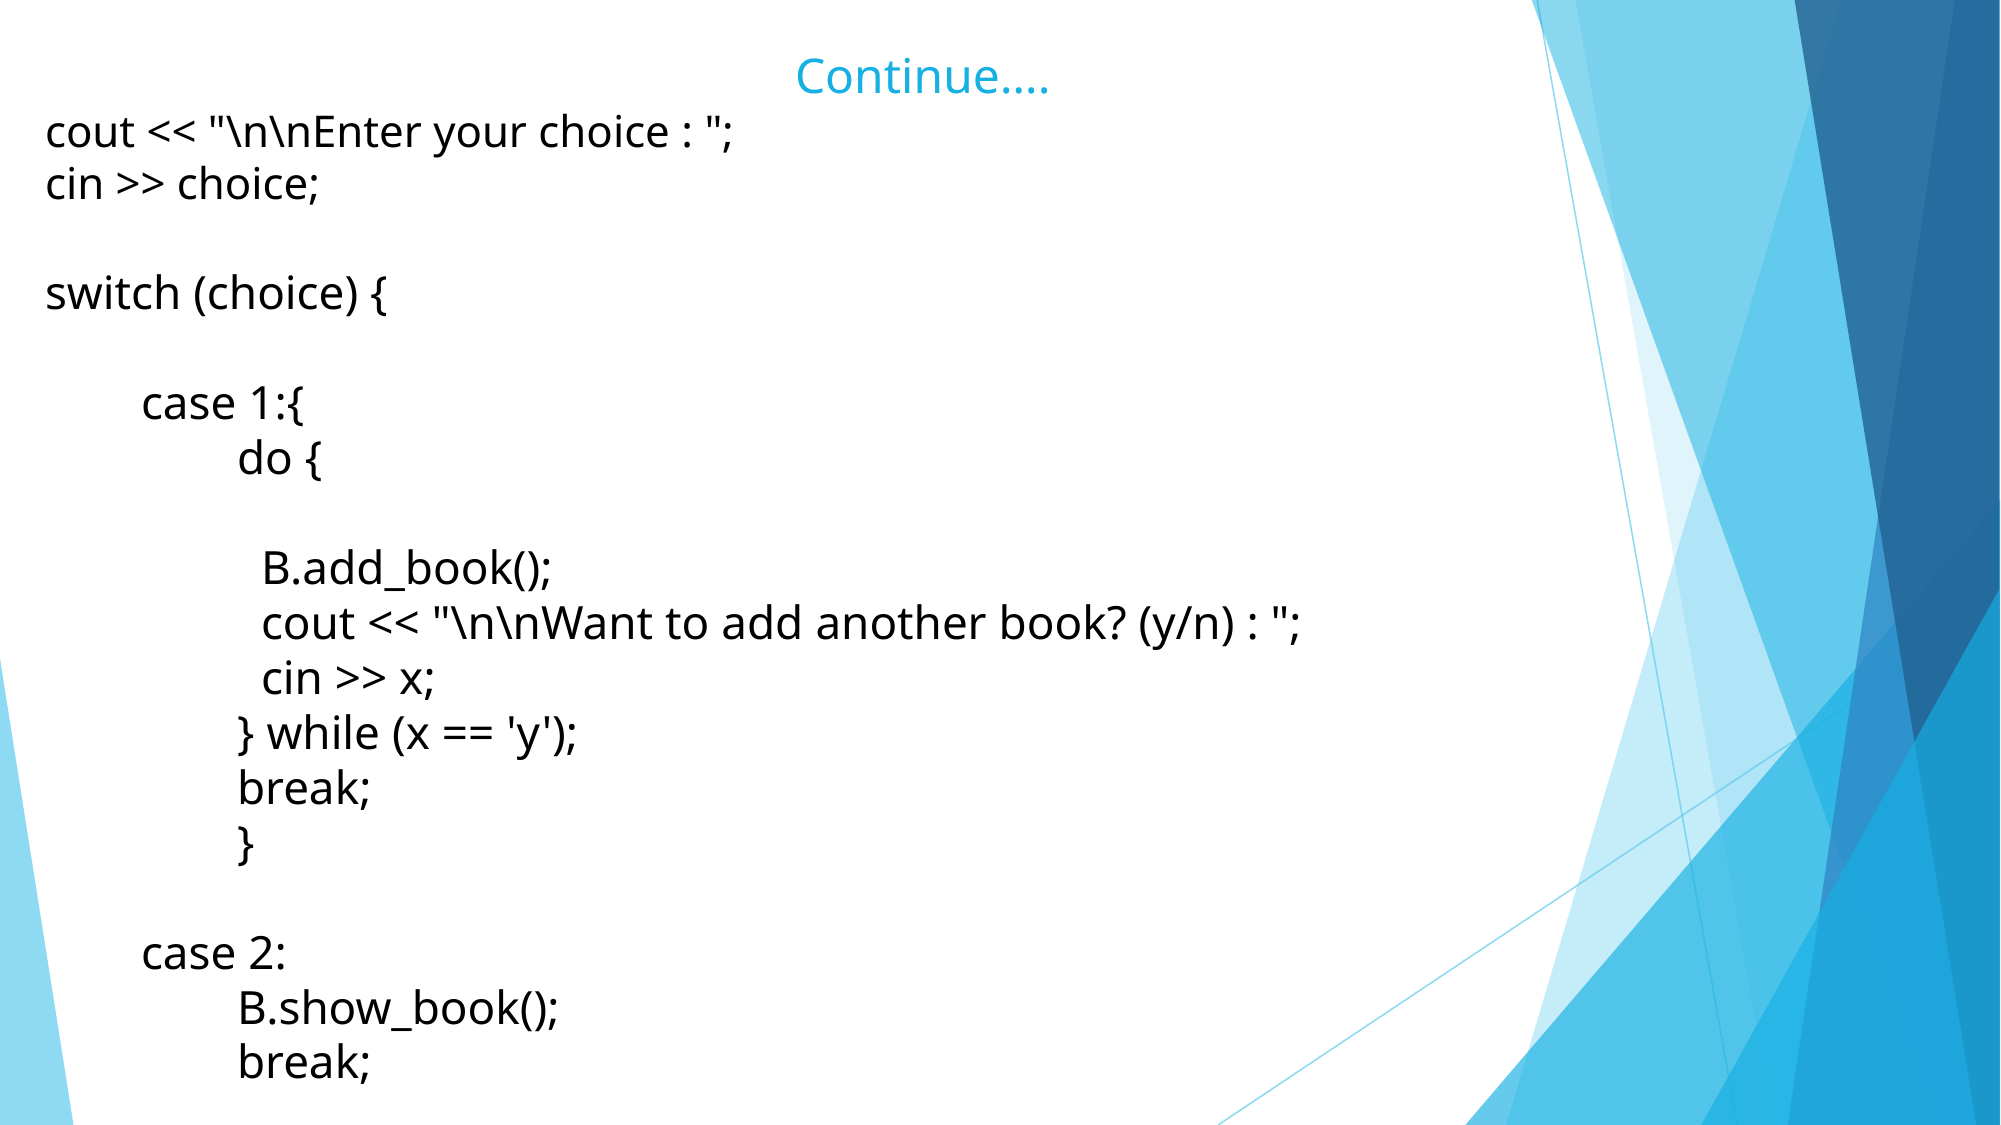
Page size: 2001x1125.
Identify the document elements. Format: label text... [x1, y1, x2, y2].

text_box Continue…. cout << "\n\nEnter your choice : "; cin >> choice; switch (choice) { case 1:{ do { B.add_book(); cout << "\n\nWant to add another book? (y/n) : "; cin >> x; } while (x == 'y'); break; } case 2: B.show_book(); break; [30, 38, 1975, 1125]
